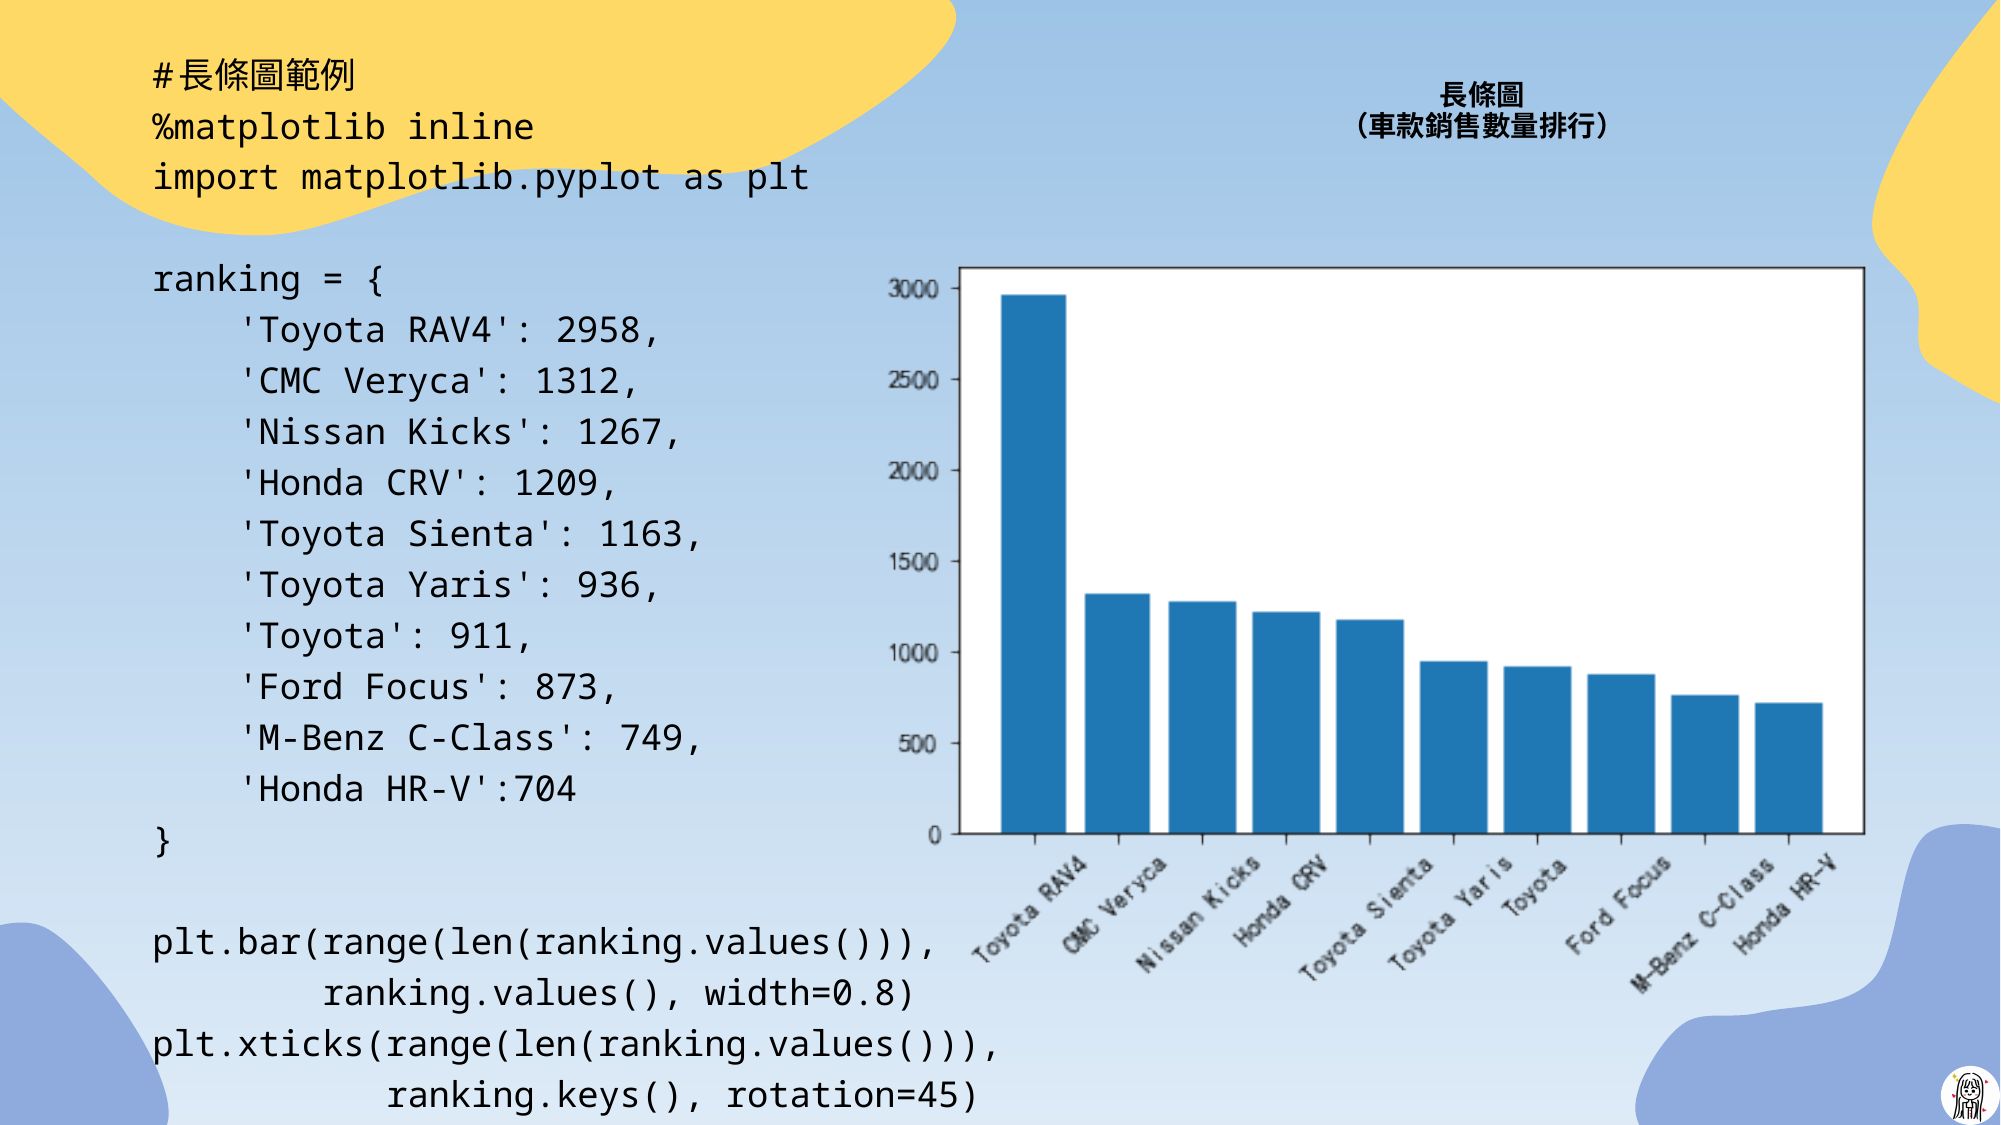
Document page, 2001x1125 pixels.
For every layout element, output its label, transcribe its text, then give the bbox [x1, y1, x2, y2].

picture [1940, 1065, 2000, 1125]
picture [867, 241, 1891, 1013]
slide_number 18 [1412, 1042, 1863, 1103]
title 長條圖 （車款銷售數量排行） [889, 72, 2000, 151]
list #長條圖範例 %matplotlib inline import matplotlib.pyplot as plt ranking = { 'Toyota RAV4': 2958, 'CMC Veryca': 1312, 'Nissan Kicks': 1267, 'Honda CRV': 1209, 'Toyota Sienta': 1163, 'Toyota Yaris': 936, 'Toyota': 911, 'Ford Focus': 873, 'M-Benz C-Class': 749, 'Honda HR-V':704 } plt.bar(range(len(ranking.values())), ranking.values(), width=0.8) plt.xticks(range(len(ranking.values())), ranking.keys(), rotation=45) plt.show() [137, 50, 1863, 1125]
